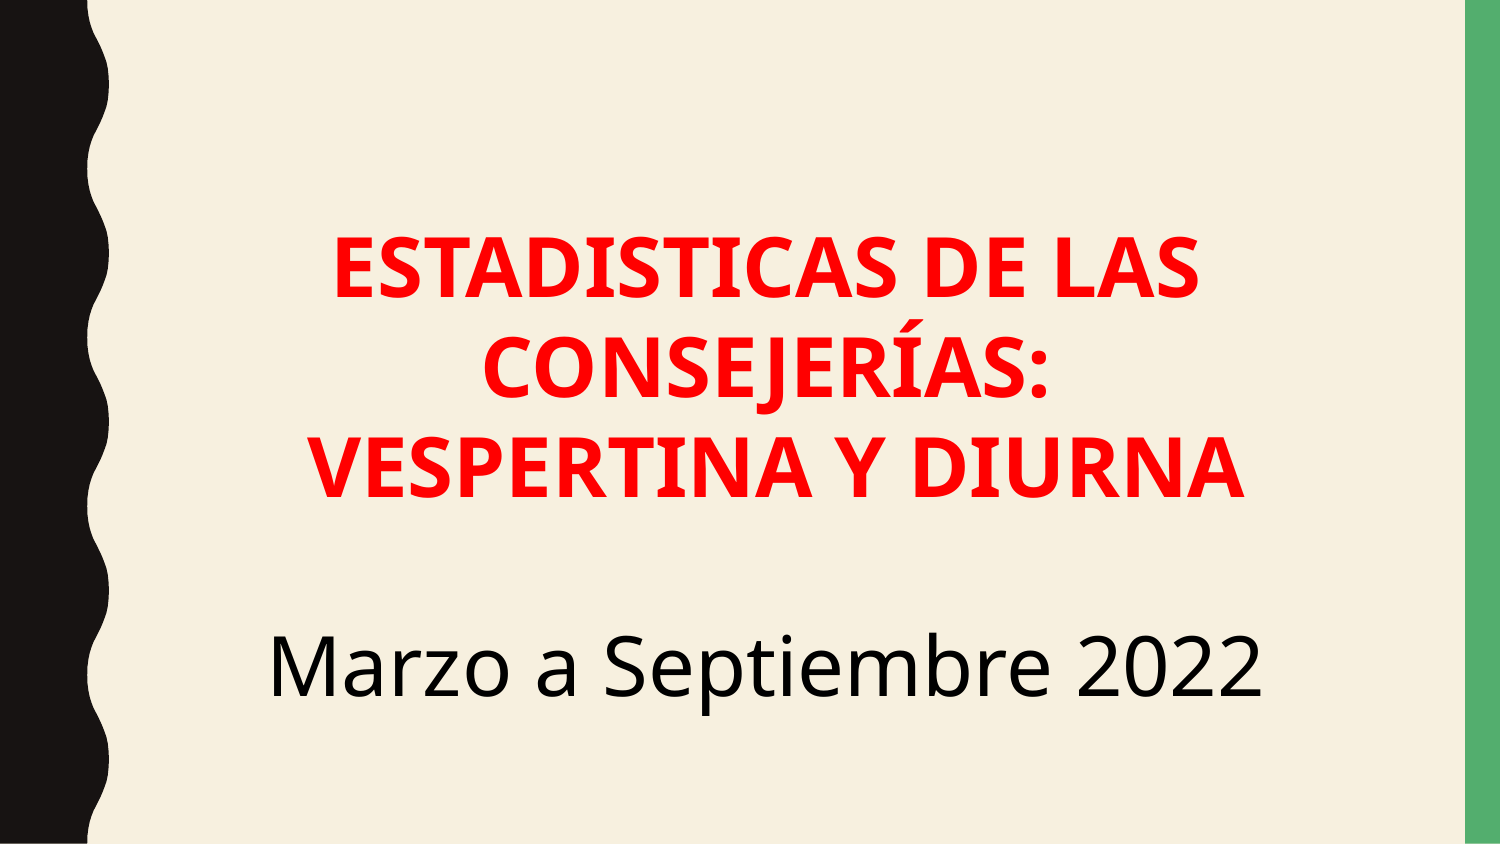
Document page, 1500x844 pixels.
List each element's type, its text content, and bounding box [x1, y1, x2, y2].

text_box ESTADISTICAS DE LAS CONSEJERÍAS: VESPERTINA Y DIURNA Marzo a Septiembre 2022 [144, 206, 1388, 721]
